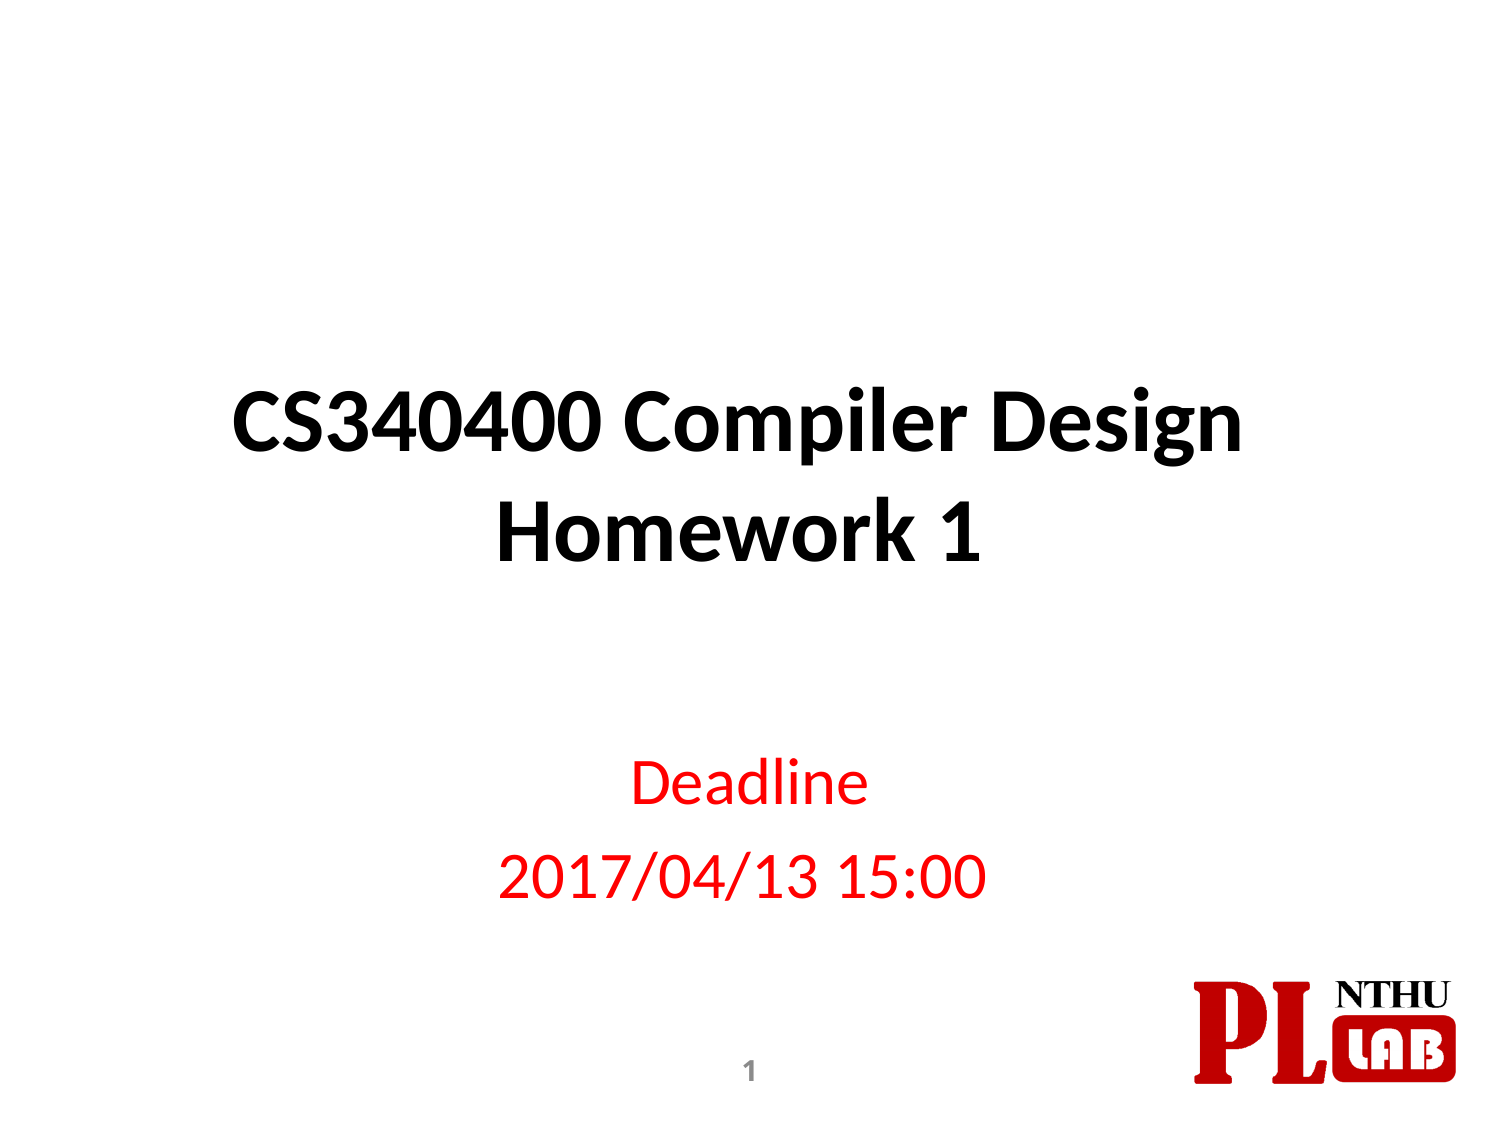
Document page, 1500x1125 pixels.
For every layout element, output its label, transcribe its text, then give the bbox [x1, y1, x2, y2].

slide_number 1 [575, 1042, 925, 1103]
subtitle Deadline 2017/04/13 15:00 [225, 637, 1275, 925]
picture [1187, 964, 1467, 1094]
title CS340400 Compiler Design Homework 1 [112, 349, 1388, 591]
